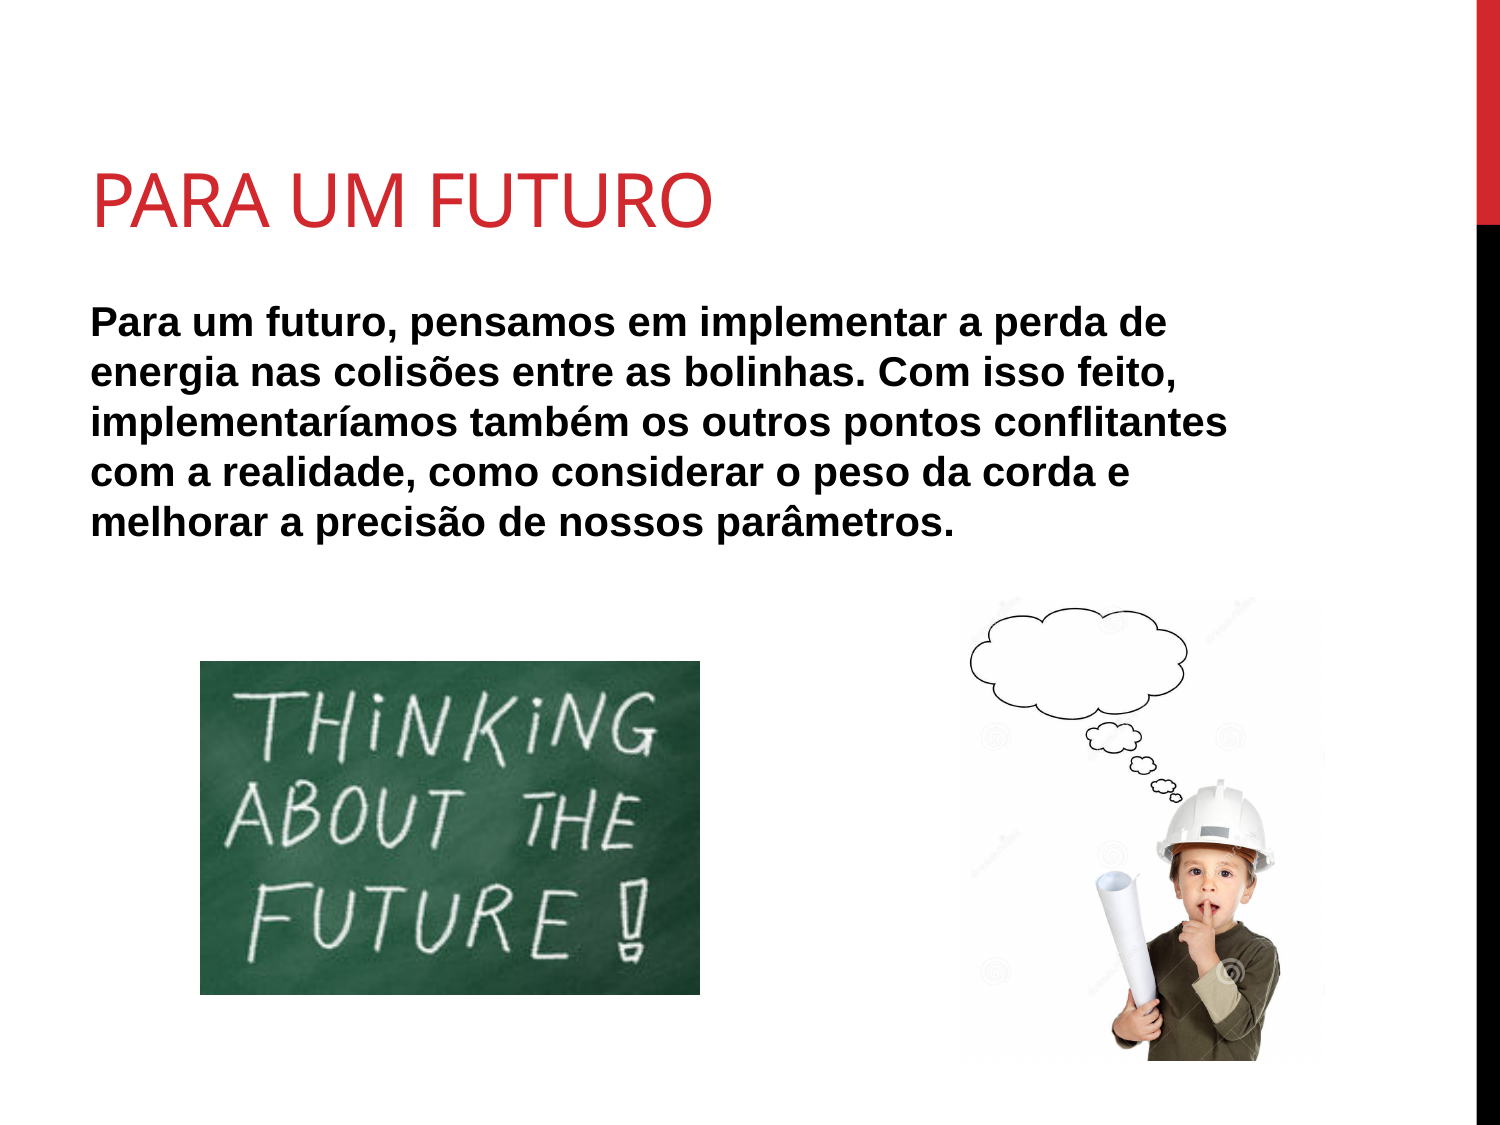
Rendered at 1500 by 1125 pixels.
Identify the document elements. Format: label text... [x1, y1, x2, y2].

list Para um futuro, pensamos em implementar a perda de energia nas colisões entre as bolinhas. Com isso feito, implementaríamos também os outros pontos conflitantes com a realidade, como considerar o peso da corda e melhorar a precisão de nossos parâmetros. [75, 287, 1325, 598]
title Para um futuro [75, 25, 1025, 250]
picture [199, 660, 701, 996]
picture [959, 596, 1326, 1062]
